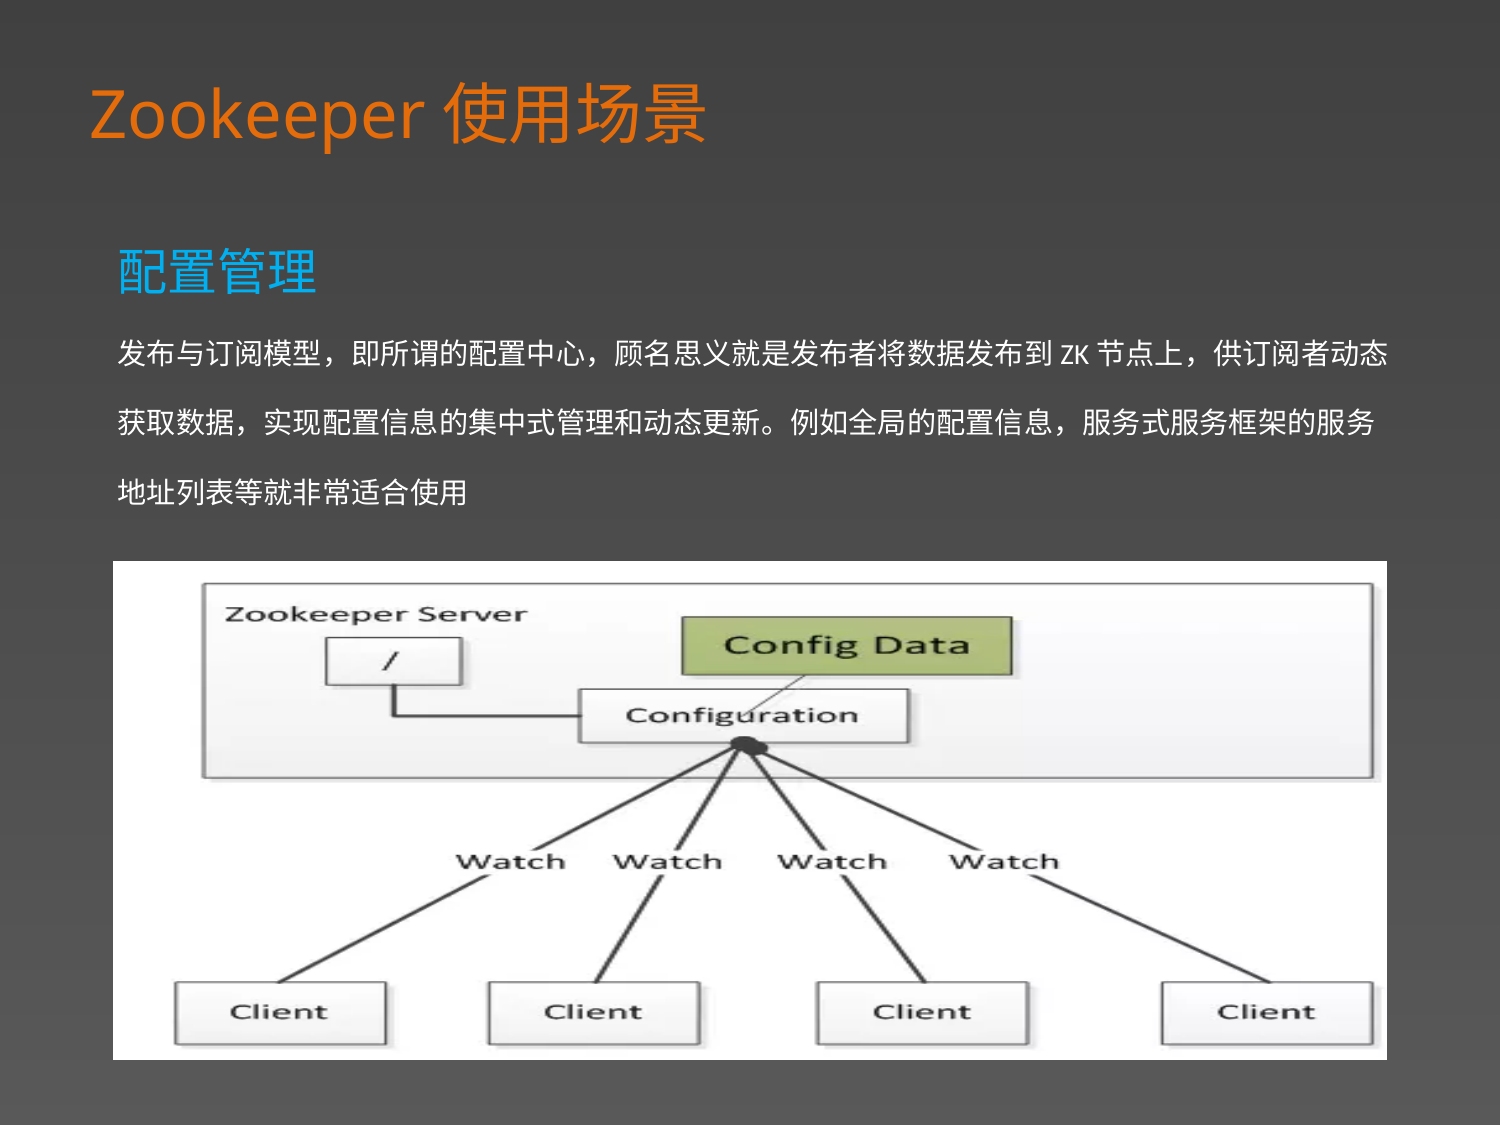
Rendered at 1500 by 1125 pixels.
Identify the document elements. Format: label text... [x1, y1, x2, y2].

text_box Zookeeper使用场景 [74, 64, 725, 160]
picture [113, 561, 1387, 1061]
text_box 配置管理 发布与订阅模型，即所谓的配置中心，顾名思义就是发布者将数据发布到ZK节点上，供订阅者动态获取数据，实现配置信息的集中式管理和动态更新。例如全局的配置信息，服务式服务框架的服务地址列表等就非常适合使用 [102, 172, 1412, 638]
